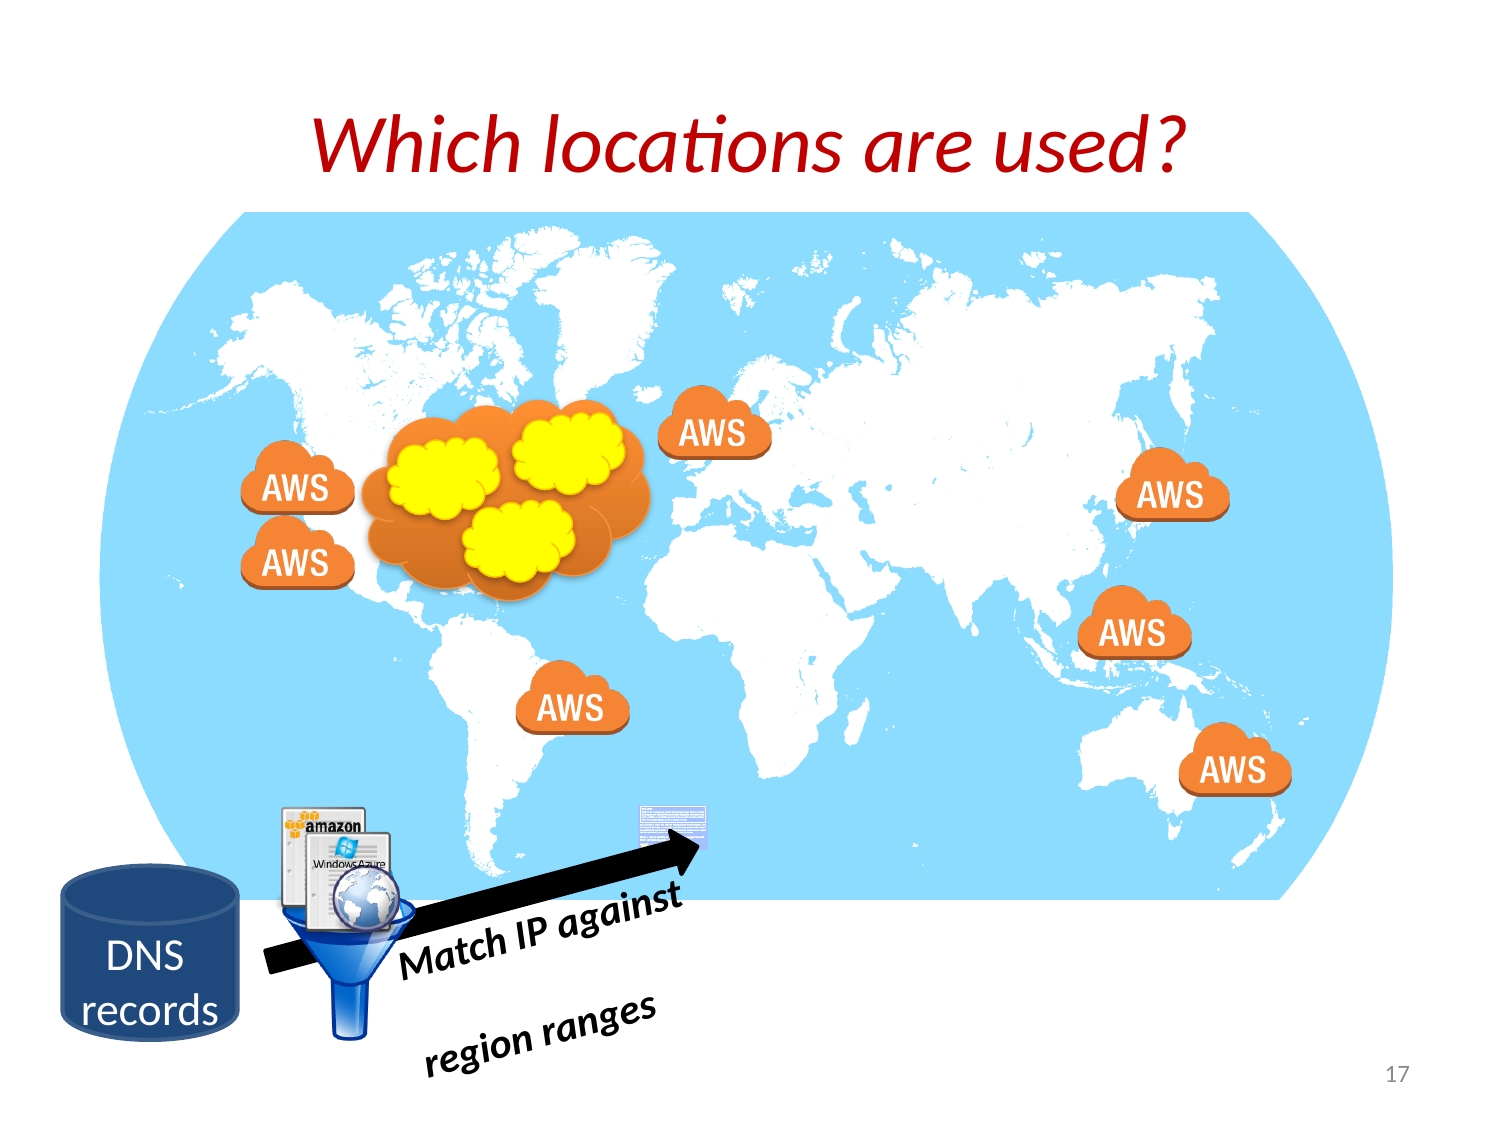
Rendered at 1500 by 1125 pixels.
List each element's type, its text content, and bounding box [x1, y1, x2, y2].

title Which locations are used? [75, 45, 1425, 233]
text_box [62, 799, 710, 1051]
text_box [387, 412, 626, 583]
picture [99, 212, 1394, 901]
slide_number 17 [1074, 1042, 1425, 1103]
